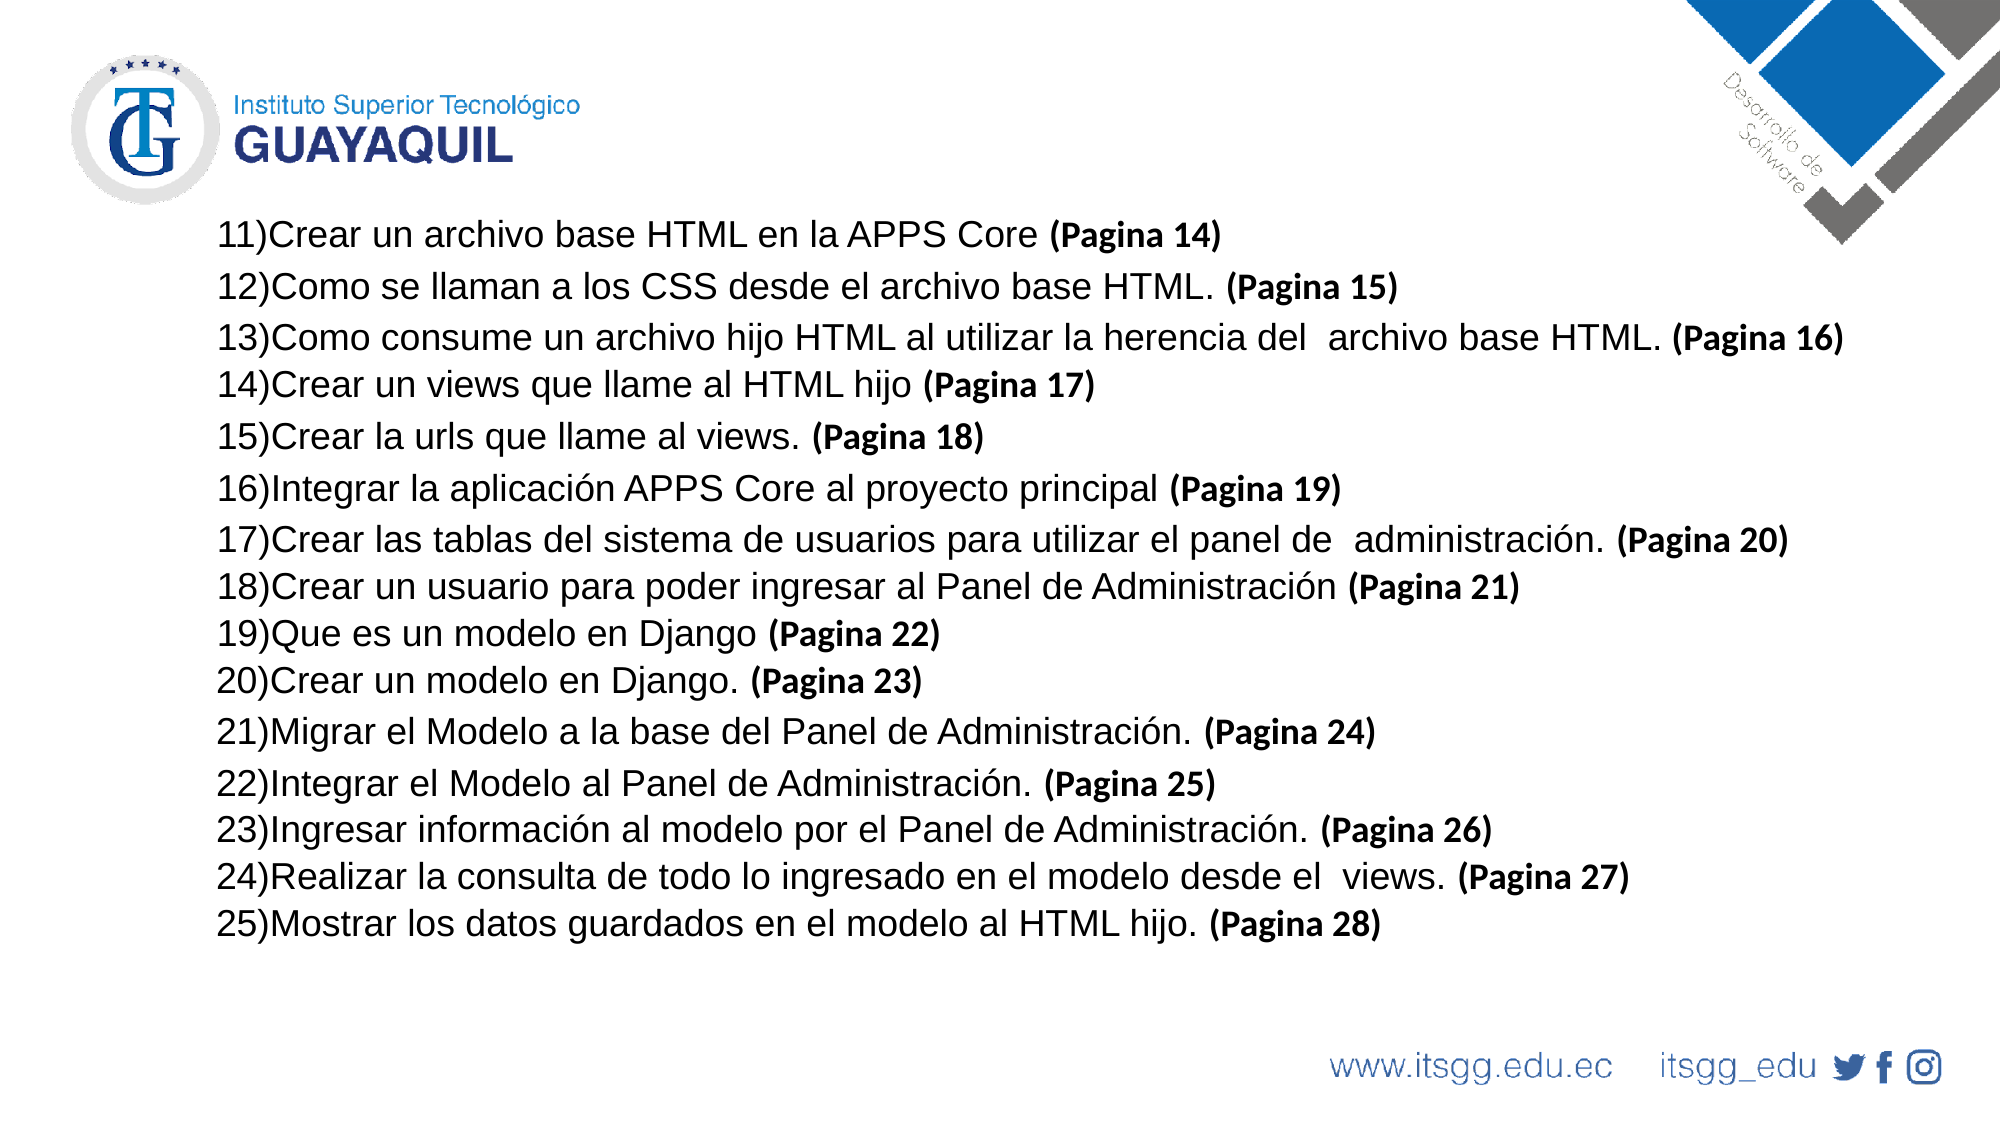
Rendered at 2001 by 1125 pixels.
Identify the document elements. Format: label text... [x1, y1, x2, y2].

picture [0, 0, 2000, 1125]
text_box 11)Crear un archivo base HTML en la APPS Core (Pagina 14) 12)Como se llaman a los CSS desde el archivo base HTML. (Pagina 15) 13)Como consume un archivo hijo HTML al utilizar la herencia del archivo base HTML. (Pagina 16) 14)Crear un views que llame al HTML hijo (Pagina 17) 15)Crear la urls que llame al views. (Pagina 18) 16)Integrar la aplicación APPS Core al proyecto principal (Pagina 19) 17)Crear las tablas del sistema de usuarios para utilizar el panel de administración. (Pagina 20) 18)Crear un usuario para poder ingresar al Panel de Administración (Pagina 21) 19)Que es un modelo en Django (Pagina 22) 20)Crear un modelo en Django. (Pagina 23) 21)Migrar el Modelo a la base del Panel de Administración. (Pagina 24) 22)Integrar el Modelo al Panel de Administración. (Pagina 25) 23)Ingresar información al modelo por el Panel de Administración. (Pagina 26) 24)Realizar la consulta de todo lo ingresado en el modelo desde el views. (Pagina 27) 25)Mostrar los datos guardados en el modelo al HTML hijo. (Pagina 28) [88, 203, 1912, 1022]
